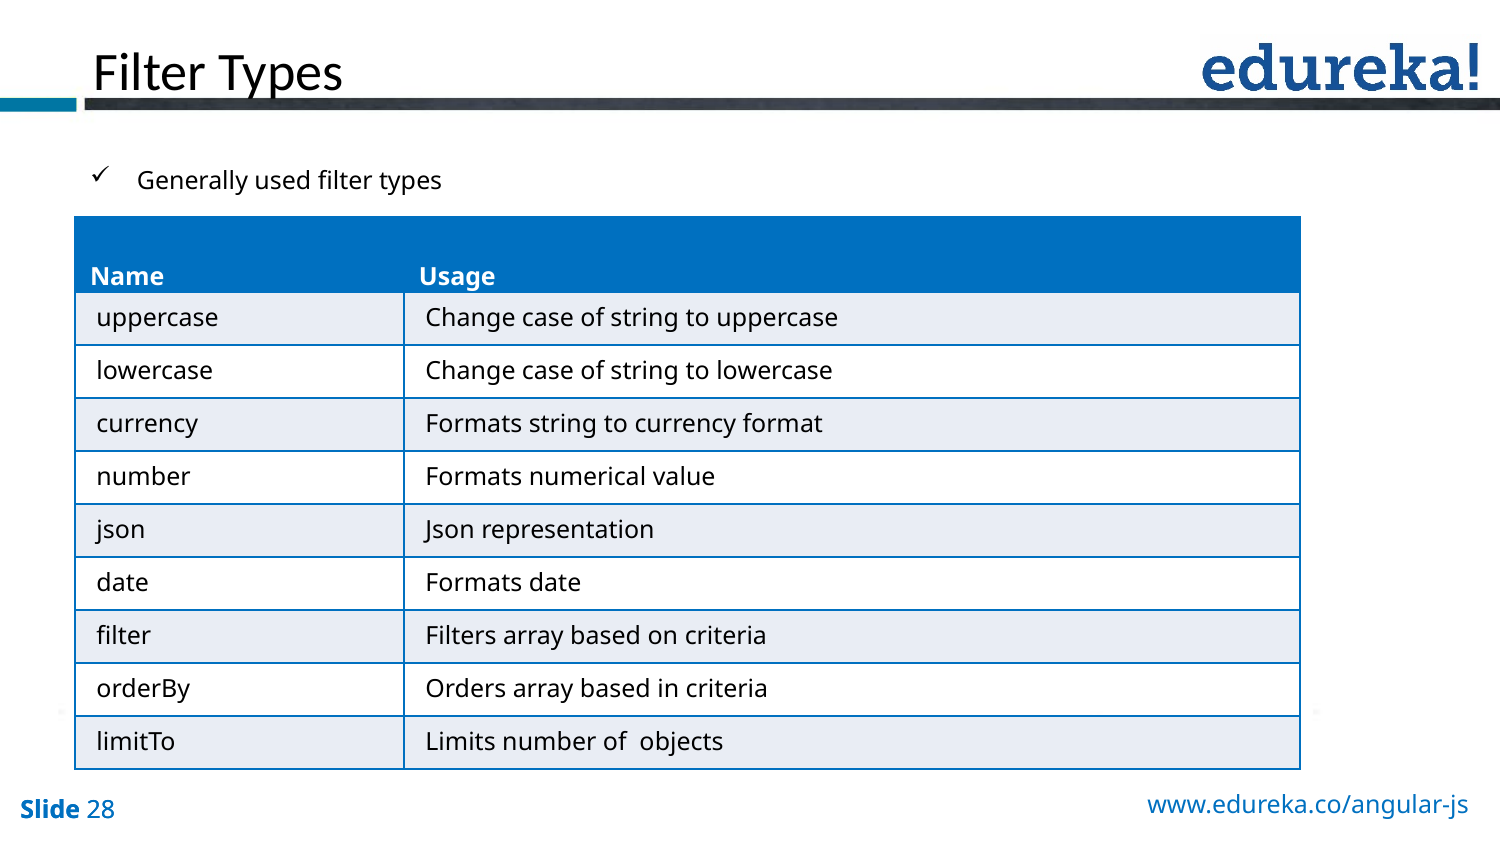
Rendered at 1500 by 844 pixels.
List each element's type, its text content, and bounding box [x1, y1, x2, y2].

table_cell orderBy [76, 664, 403, 715]
table_cell limitTo [76, 717, 403, 768]
picture [0, 0, 1500, 844]
table_cell json [76, 505, 403, 556]
table_cell Filters array based on criteria [405, 611, 1299, 662]
table_cell Limits number of objects [405, 717, 1299, 768]
table_cell Formats string to currency format [405, 399, 1299, 450]
table_cell Formats numerical value [405, 452, 1299, 503]
table_cell Change case of string to lowercase [405, 346, 1299, 397]
table_cell number [76, 452, 403, 503]
table_cell date [76, 558, 403, 609]
table_cell Change case of string to uppercase [405, 293, 1299, 344]
table_cell Json representation [405, 505, 1299, 556]
table_cell lowercase [76, 346, 403, 397]
table_cell filter [76, 611, 403, 662]
table_header Name [76, 218, 403, 291]
table_cell uppercase [76, 293, 403, 344]
table_cell Orders array based in criteria [405, 664, 1299, 715]
list Generally used filter types [75, 142, 1369, 632]
table_header Usage [405, 218, 1299, 291]
title Filter Types [78, 26, 1373, 112]
table_cell Formats date [405, 558, 1299, 609]
table_cell currency [76, 399, 403, 450]
